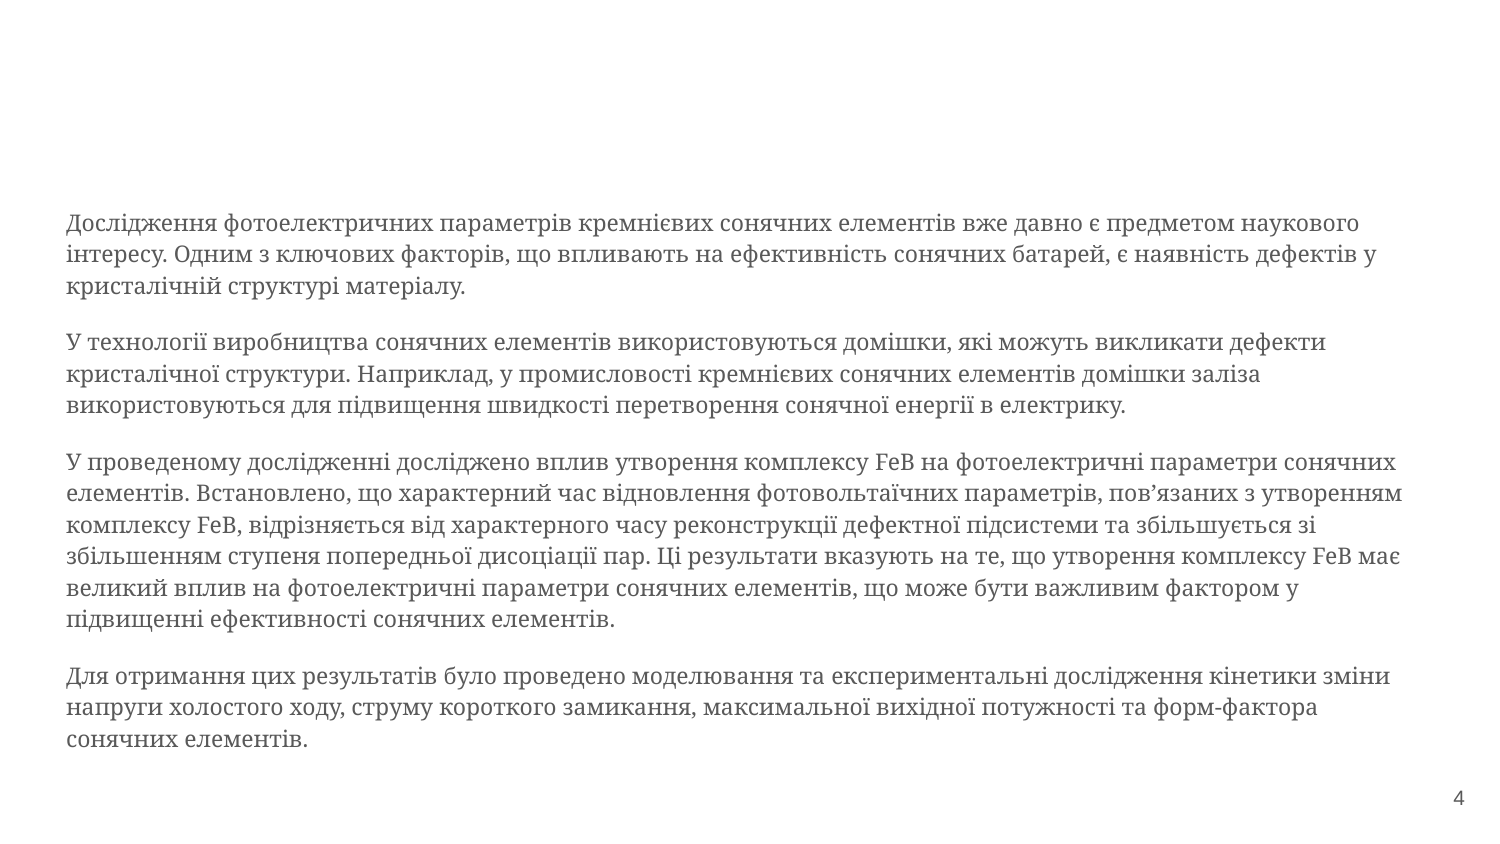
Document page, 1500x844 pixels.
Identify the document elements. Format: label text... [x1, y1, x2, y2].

list Дослідження фотоелектричних параметрів кремнієвих сонячних елементів вже давно є предметом наукового інтересу. Одним з ключових факторів, що впливають на ефективність сонячних батарей, є наявність дефектів у кристалічній структурі матеріалу. У технології виробництва сонячних елементів використовуються домішки, які можуть викликати дефекти кристалічної структури. Наприклад, у промисловості кремнієвих сонячних елементів домішки заліза використовуються для підвищення швидкості перетворення сонячної енергії в електрику. У проведеному дослідженні досліджено вплив утворення комплексу FeB на фотоелектричні параметри сонячних елементів. Встановлено, що характерний час відновлення фотовольтаїчних параметрів, пов’язаних з утворенням комплексу FeB, відрізняється від характерного часу реконструкції дефектної підсистеми та збільшується зі збільшенням ступеня попередньої дисоціації пар. Ці результати вказують на те, що утворення комплексу FeB має великий вплив на фотоелектричні параметри сонячних елементів, що може бути важливим фактором у підвищенні ефективності сонячних елементів. Для отримання цих результатів було проведено моделювання та експериментальні дослідження кінетики зміни напруги холостого ходу, струму короткого замикання, максимальної вихідної потужності та форм-фактора сонячних елементів. [51, 189, 1449, 750]
slide_number 4 [1389, 764, 1480, 830]
